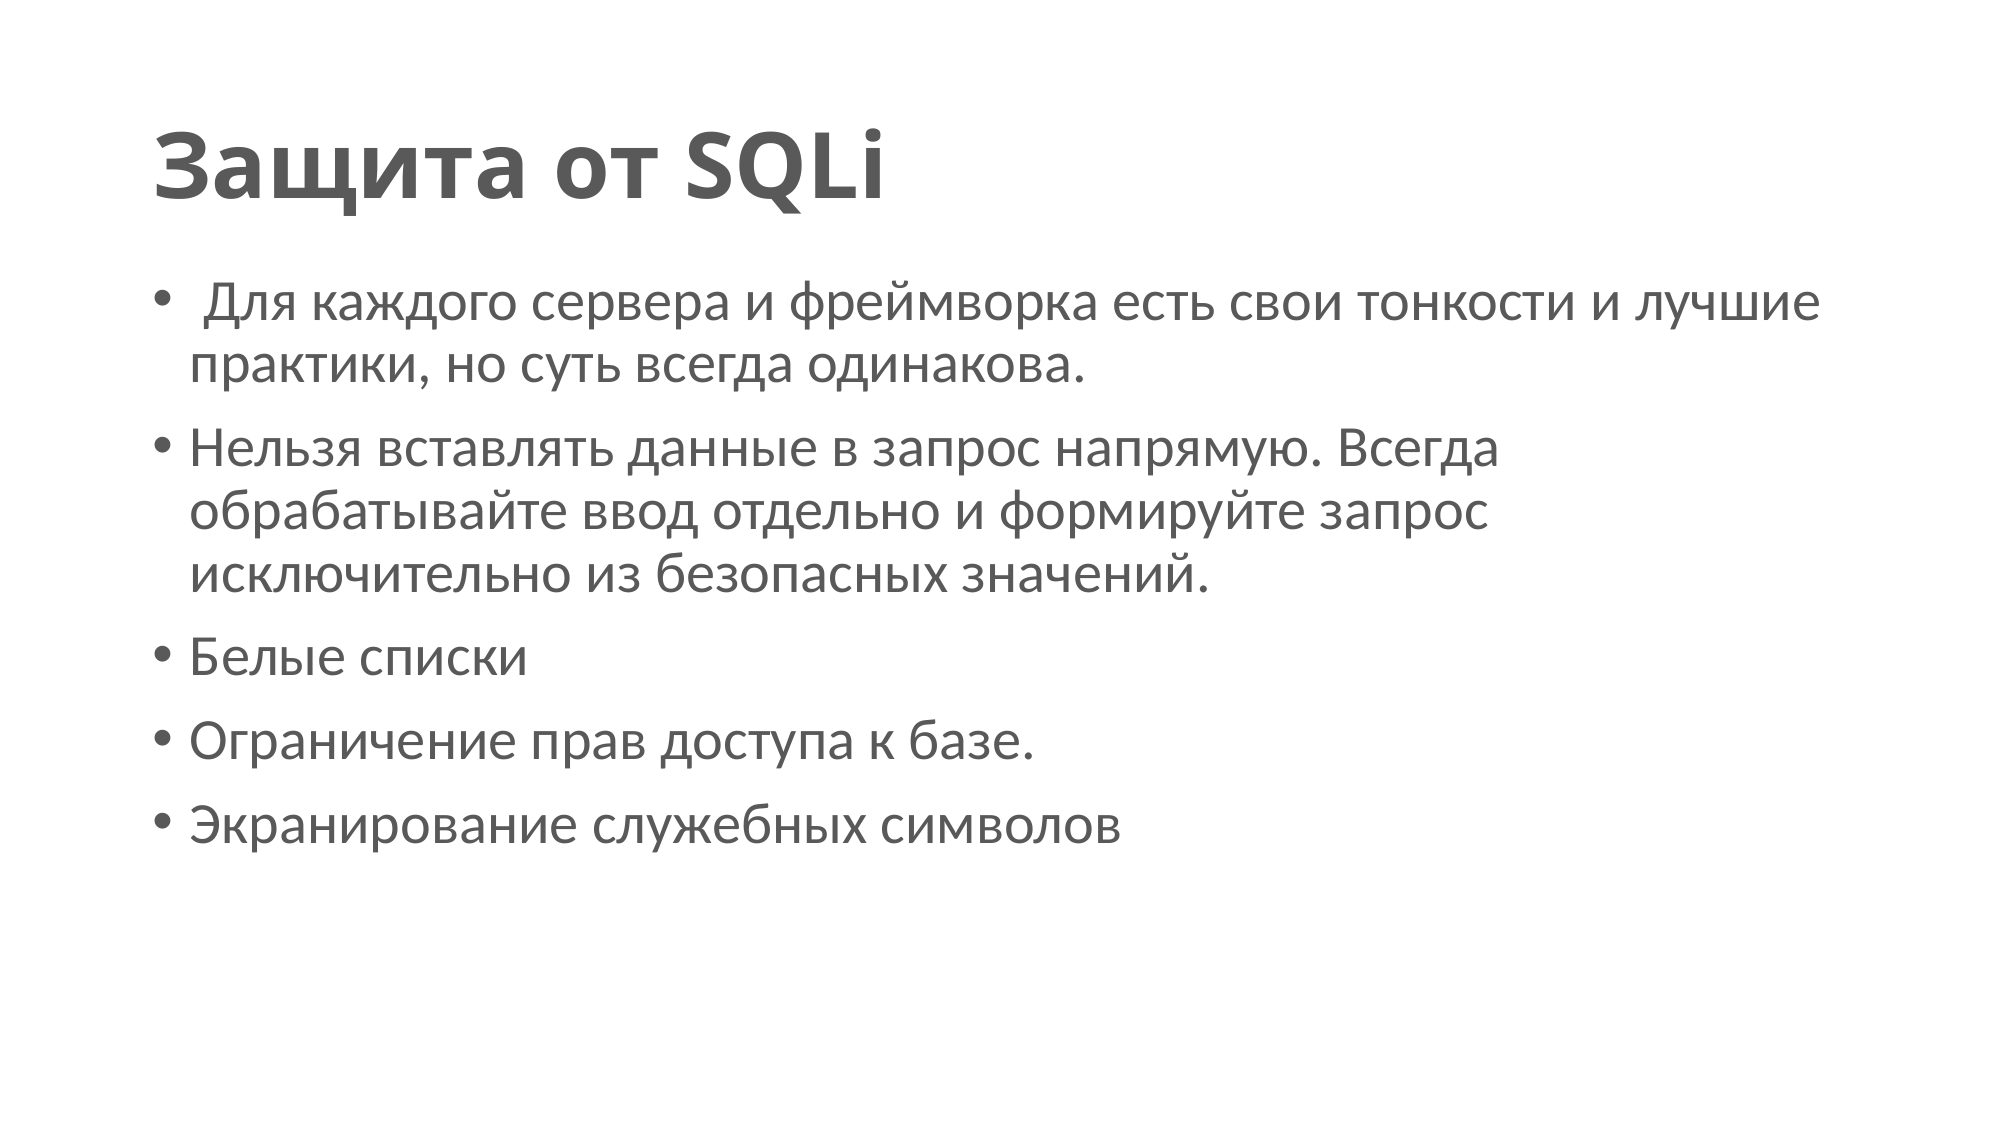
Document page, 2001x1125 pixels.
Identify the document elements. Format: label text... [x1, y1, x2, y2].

title Защита от SQLi [137, 59, 1863, 262]
list Для каждого сервера и фреймворка есть свои тонкости и лучшие практики, но суть всегда одинакова. Нельзя вставлять данные в запрос напрямую. Всегда обрабатывайте ввод отдельно и формируйте запрос исключительно из безопасных значений. Белые списки Ограничение прав доступа к базе. Экранирование служебных символов [137, 262, 1863, 1077]
